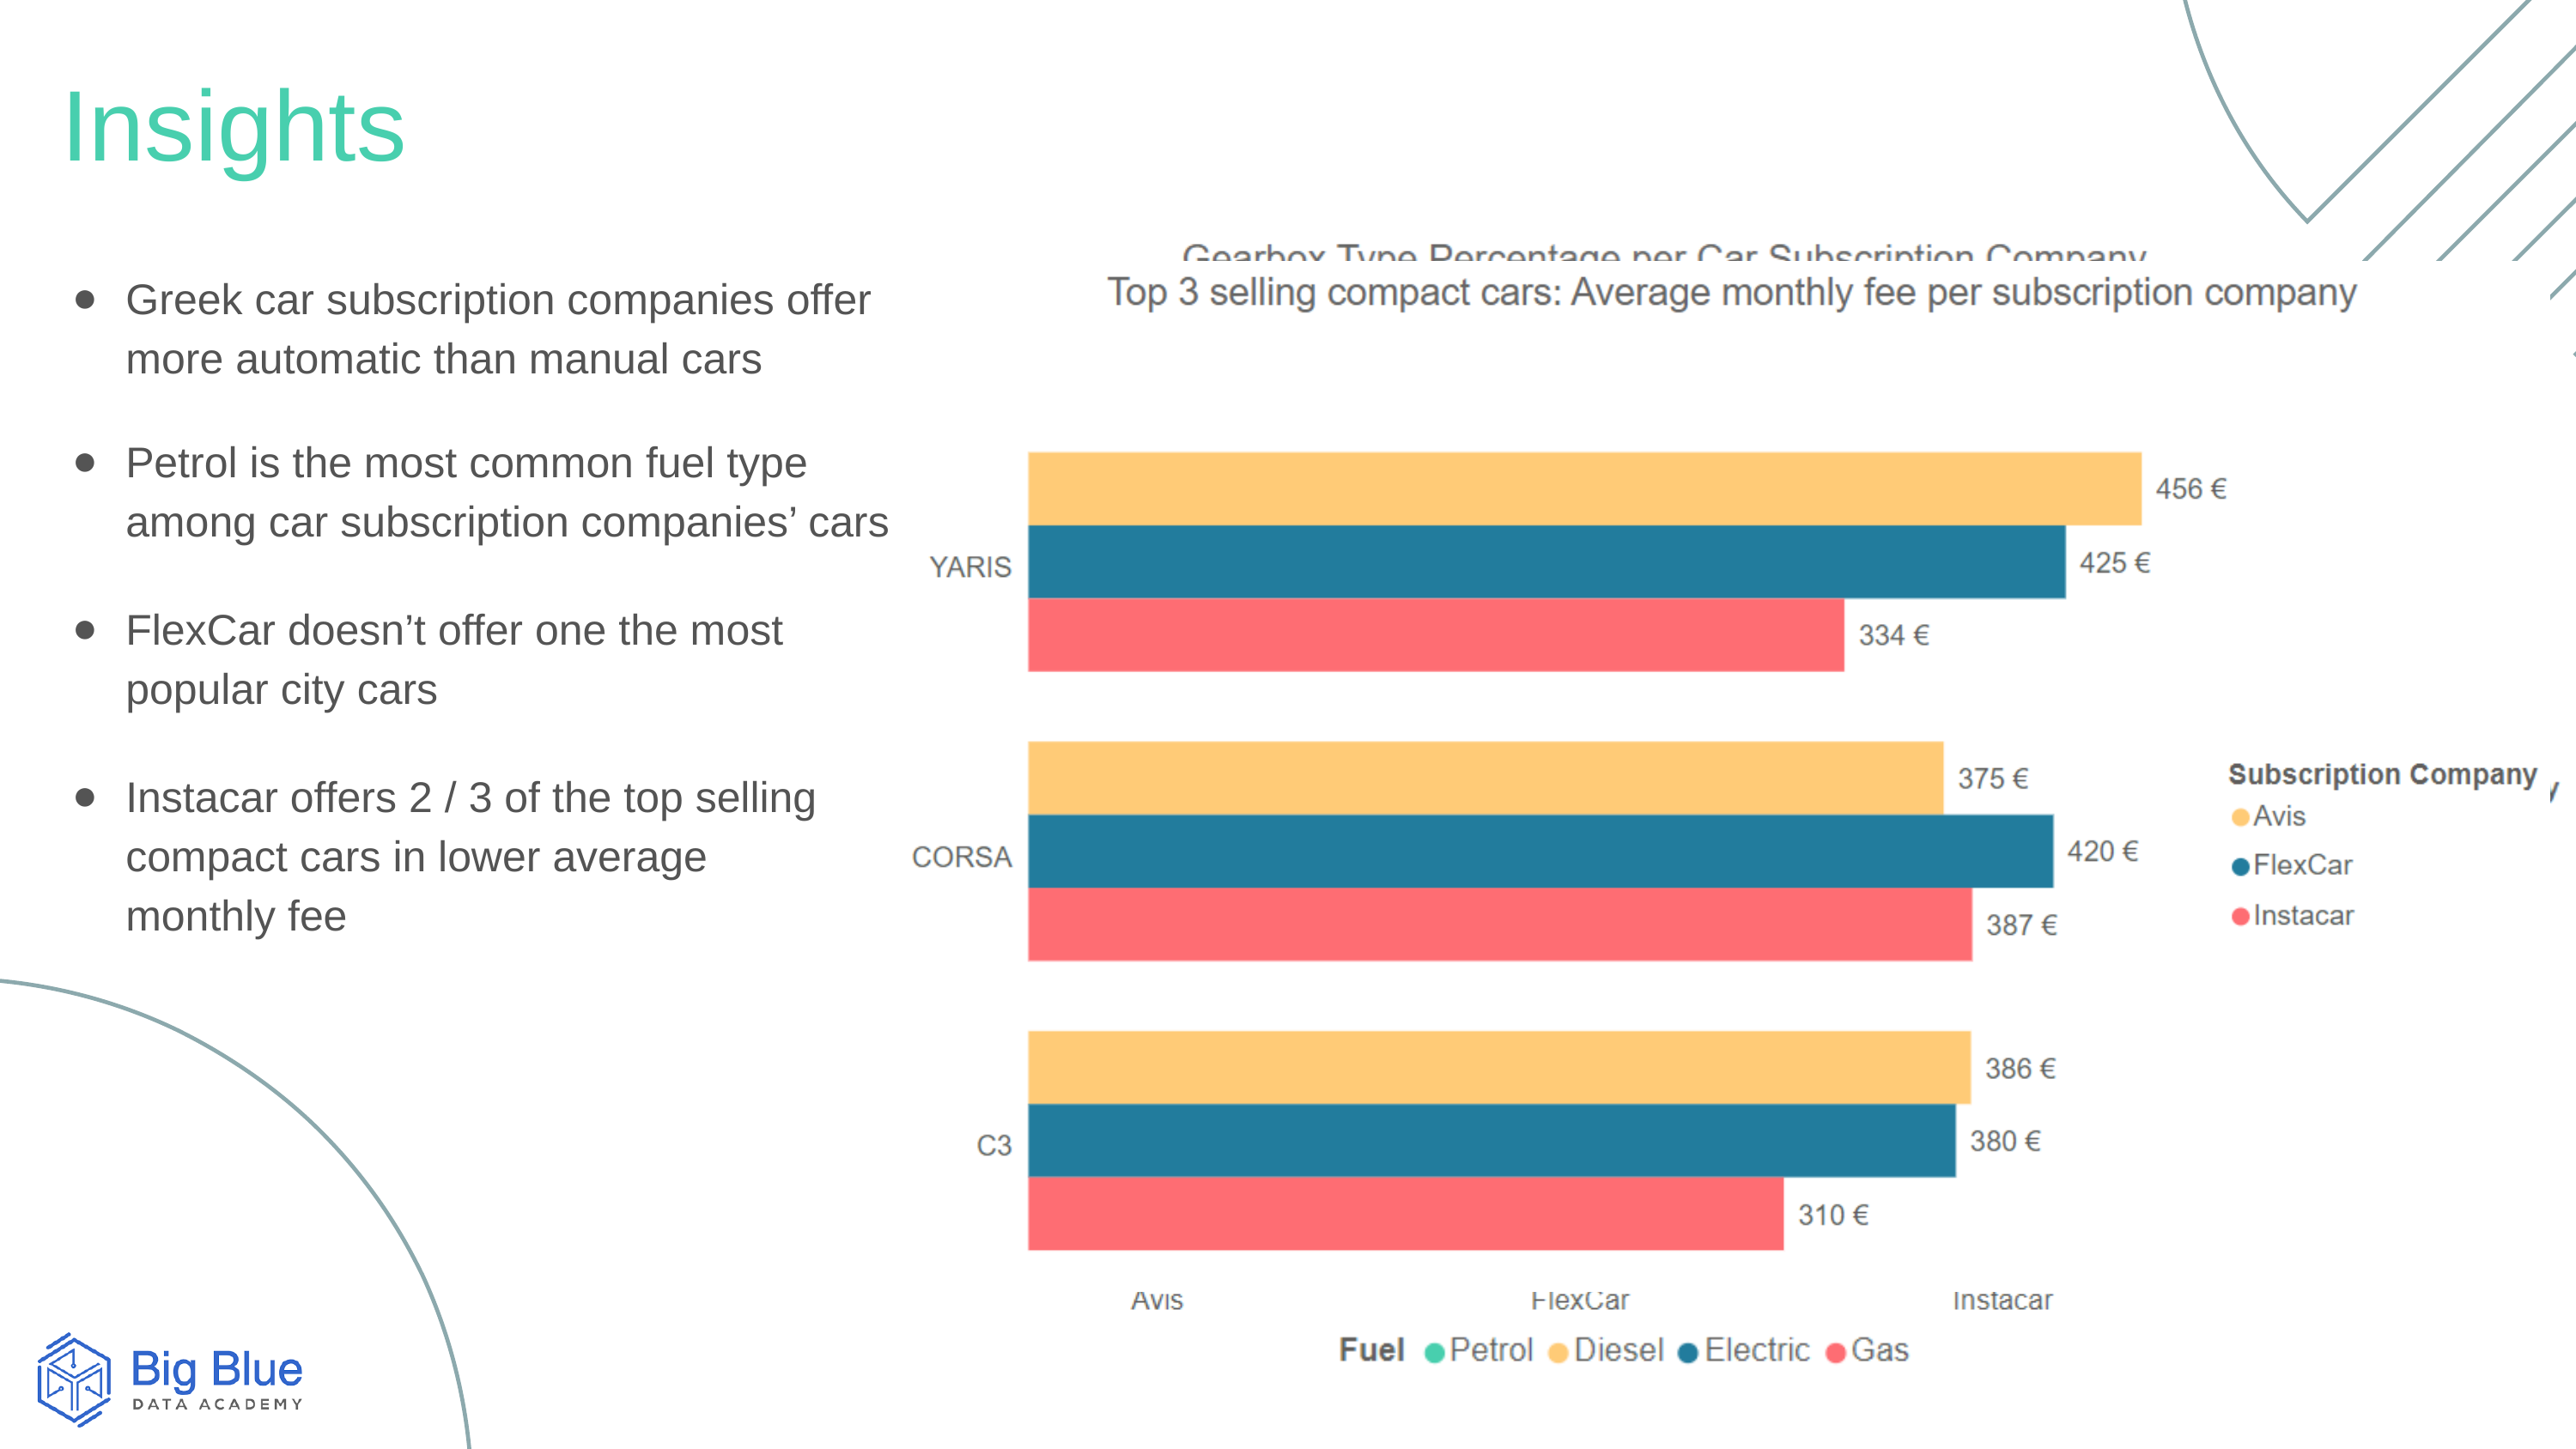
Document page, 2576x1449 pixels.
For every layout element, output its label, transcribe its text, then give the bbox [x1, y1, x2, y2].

picture [899, 221, 2574, 1429]
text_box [2512, 0, 2569, 336]
text_box Greek car subscription companies offer more automatic than manual cars [61, 264, 895, 383]
text_box Petrol is the most common fuel type among car subscription companies’ cars [61, 427, 895, 546]
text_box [2458, 0, 2507, 259]
text_box Insights [61, 65, 615, 185]
text_box FlexCar doesn’t offer one the most popular city cars [61, 594, 895, 713]
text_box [2363, 0, 2403, 259]
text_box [2407, 0, 2453, 259]
text_box Instacar offers 2 / 3 of the top selling compact cars in lower average monthly fee [61, 761, 854, 940]
picture [36, 1332, 303, 1428]
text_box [0, 1057, 665, 1449]
